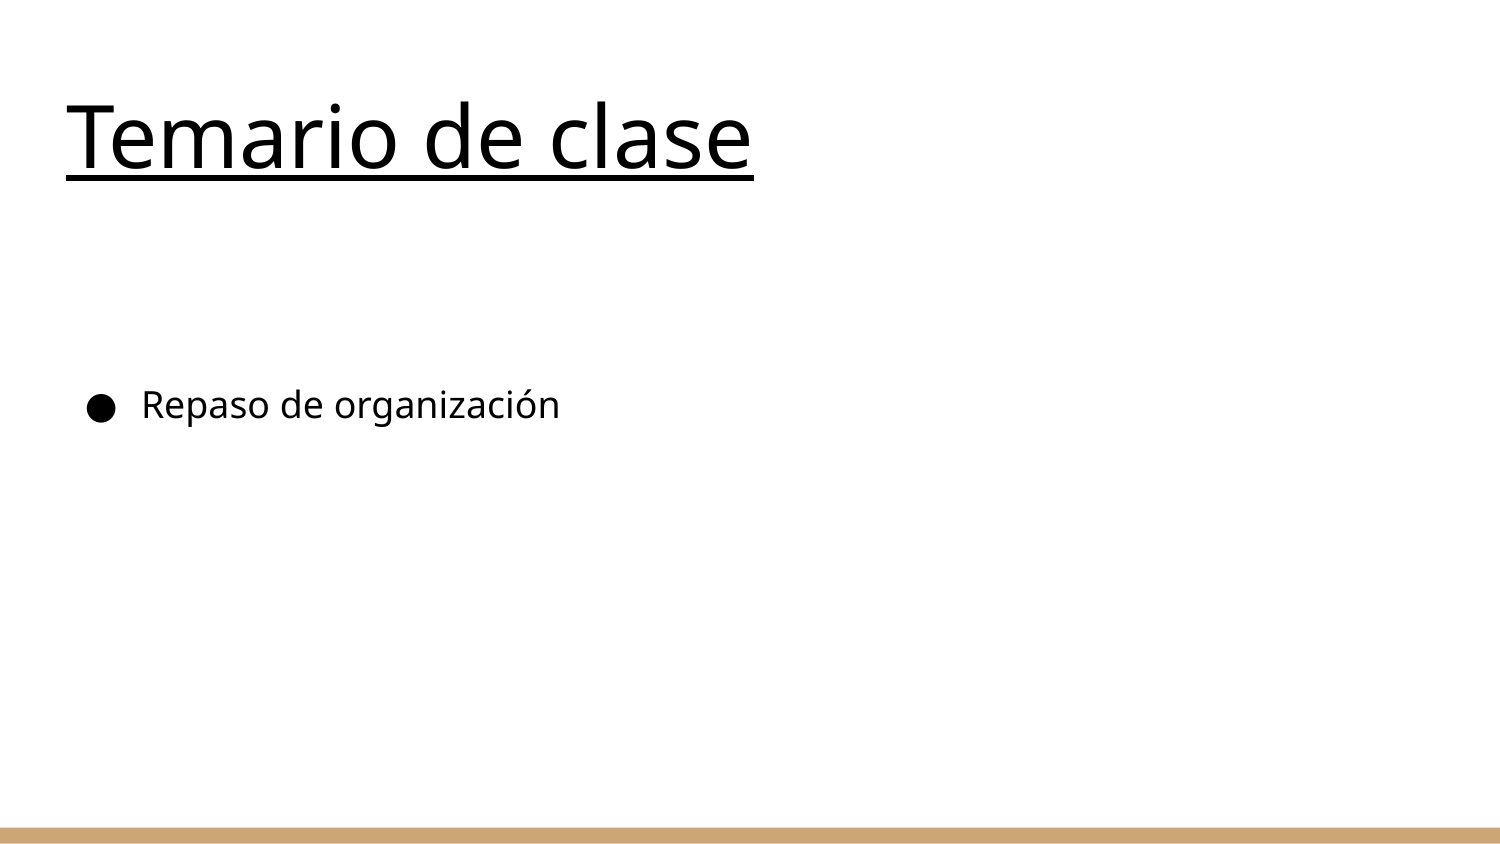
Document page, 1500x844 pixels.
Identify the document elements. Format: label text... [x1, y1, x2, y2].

list Repaso de organización [51, 281, 1449, 752]
title Temario de clase [51, 64, 1449, 201]
